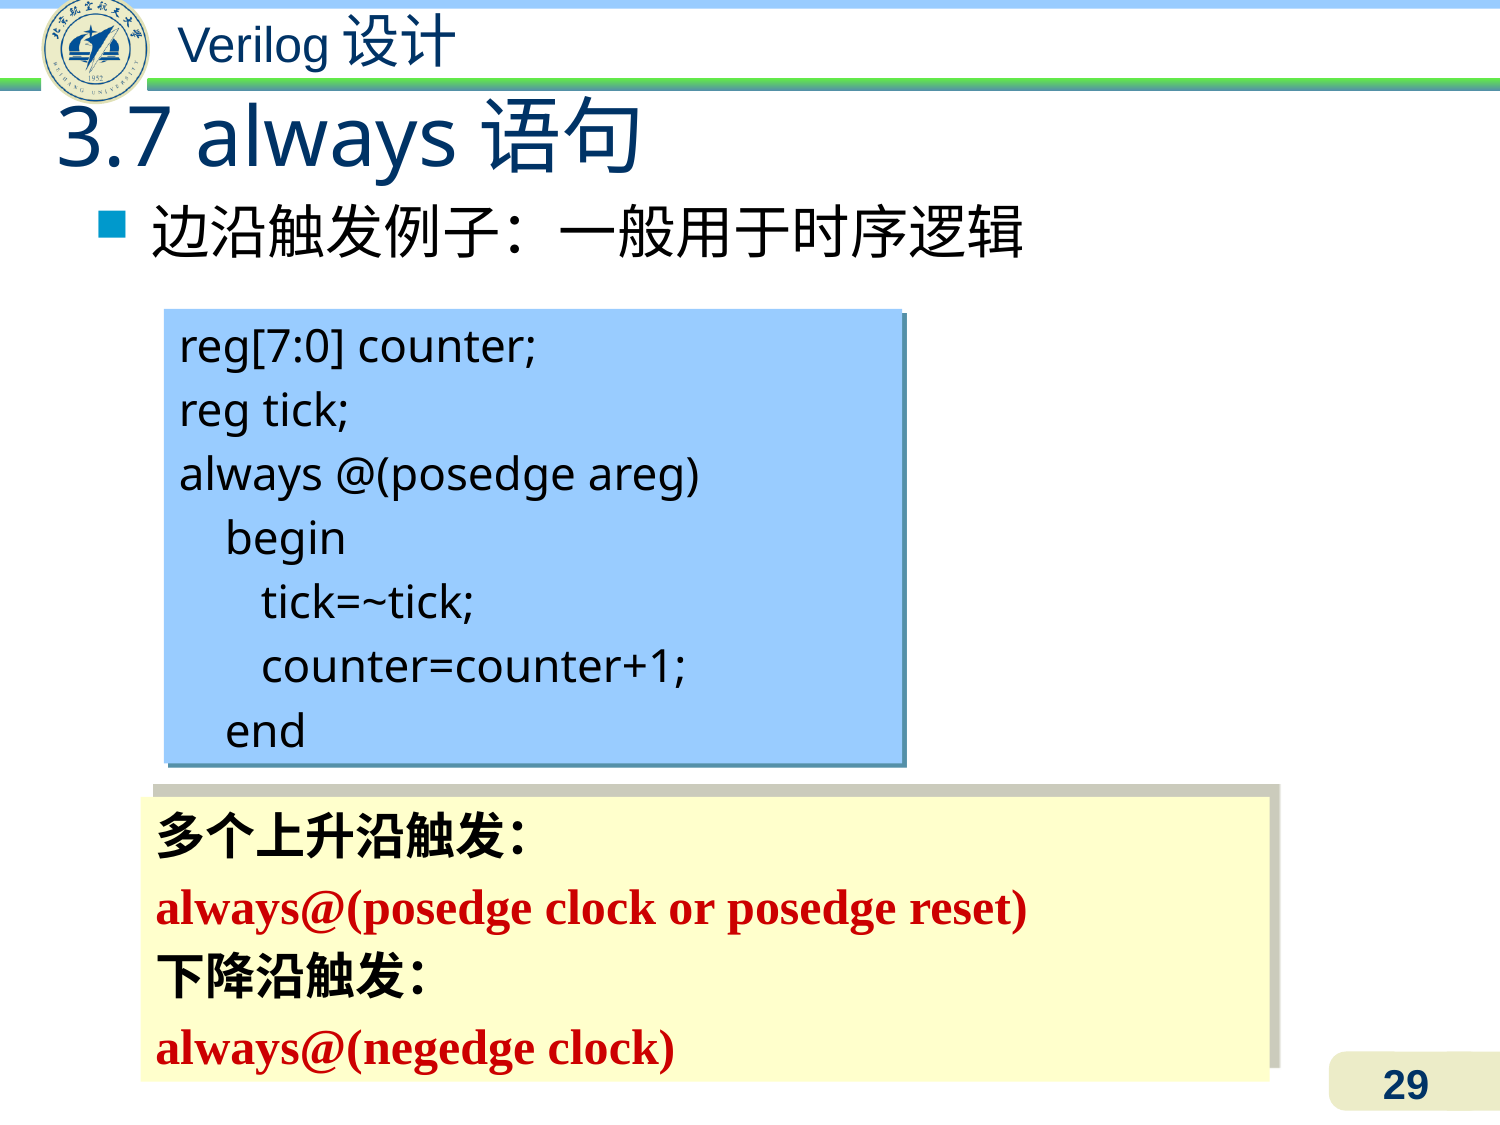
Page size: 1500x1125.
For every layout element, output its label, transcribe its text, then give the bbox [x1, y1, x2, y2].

slide_number 29 [1337, 1049, 1476, 1101]
text_box reg[7:0] counter; reg tick; always @(posedge areg) begin tick=~tick; counter=counter+1; end [163, 308, 903, 764]
picture [43, 1, 148, 58]
title 3.7 always语句 [41, 58, 1459, 209]
list 边沿触发例子：一般用于时序逻辑 [79, 187, 1500, 925]
text_box 多个上升沿触发： always@(posedge clock or posedge reset) 下降沿触发： always@(negedge clock) [140, 796, 1270, 1082]
